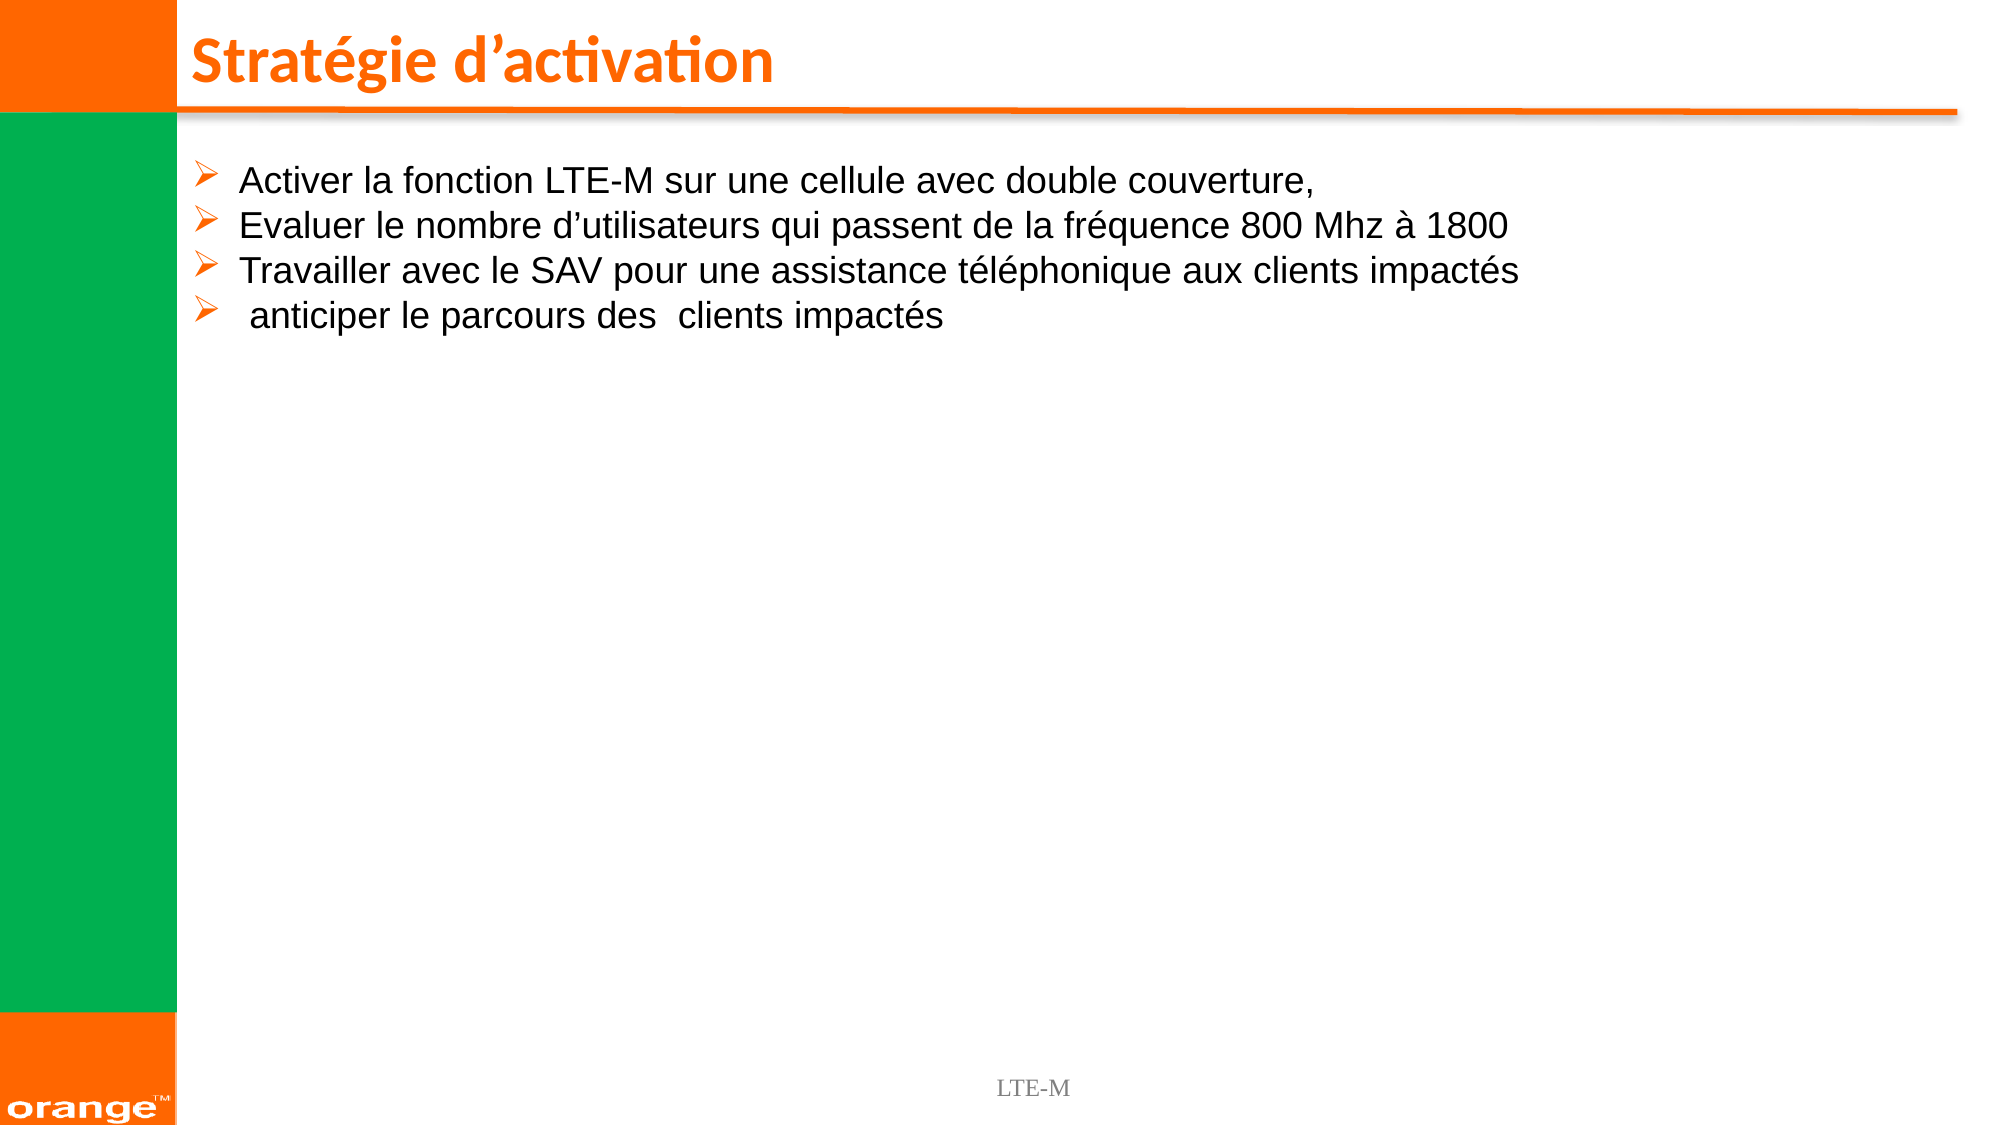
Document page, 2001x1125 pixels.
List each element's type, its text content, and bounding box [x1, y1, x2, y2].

text_box [0, 112, 177, 1013]
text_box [51, 108, 1958, 113]
text_box LTE-M [981, 1064, 1430, 1110]
text_box Stratégie d’activation [177, 8, 1723, 103]
text_box Activer la fonction LTE-M sur une cellule avec double couverture, Evaluer le nombre d’utilisateurs qui passent de la fréquence 800 Mhz à 1800 Travailler avec le SAV pour une assistance téléphonique aux clients impactés anticiper le parcours des clients impactés [177, 148, 2000, 389]
text_box [0, 1013, 177, 1125]
text_box [0, 0, 177, 112]
